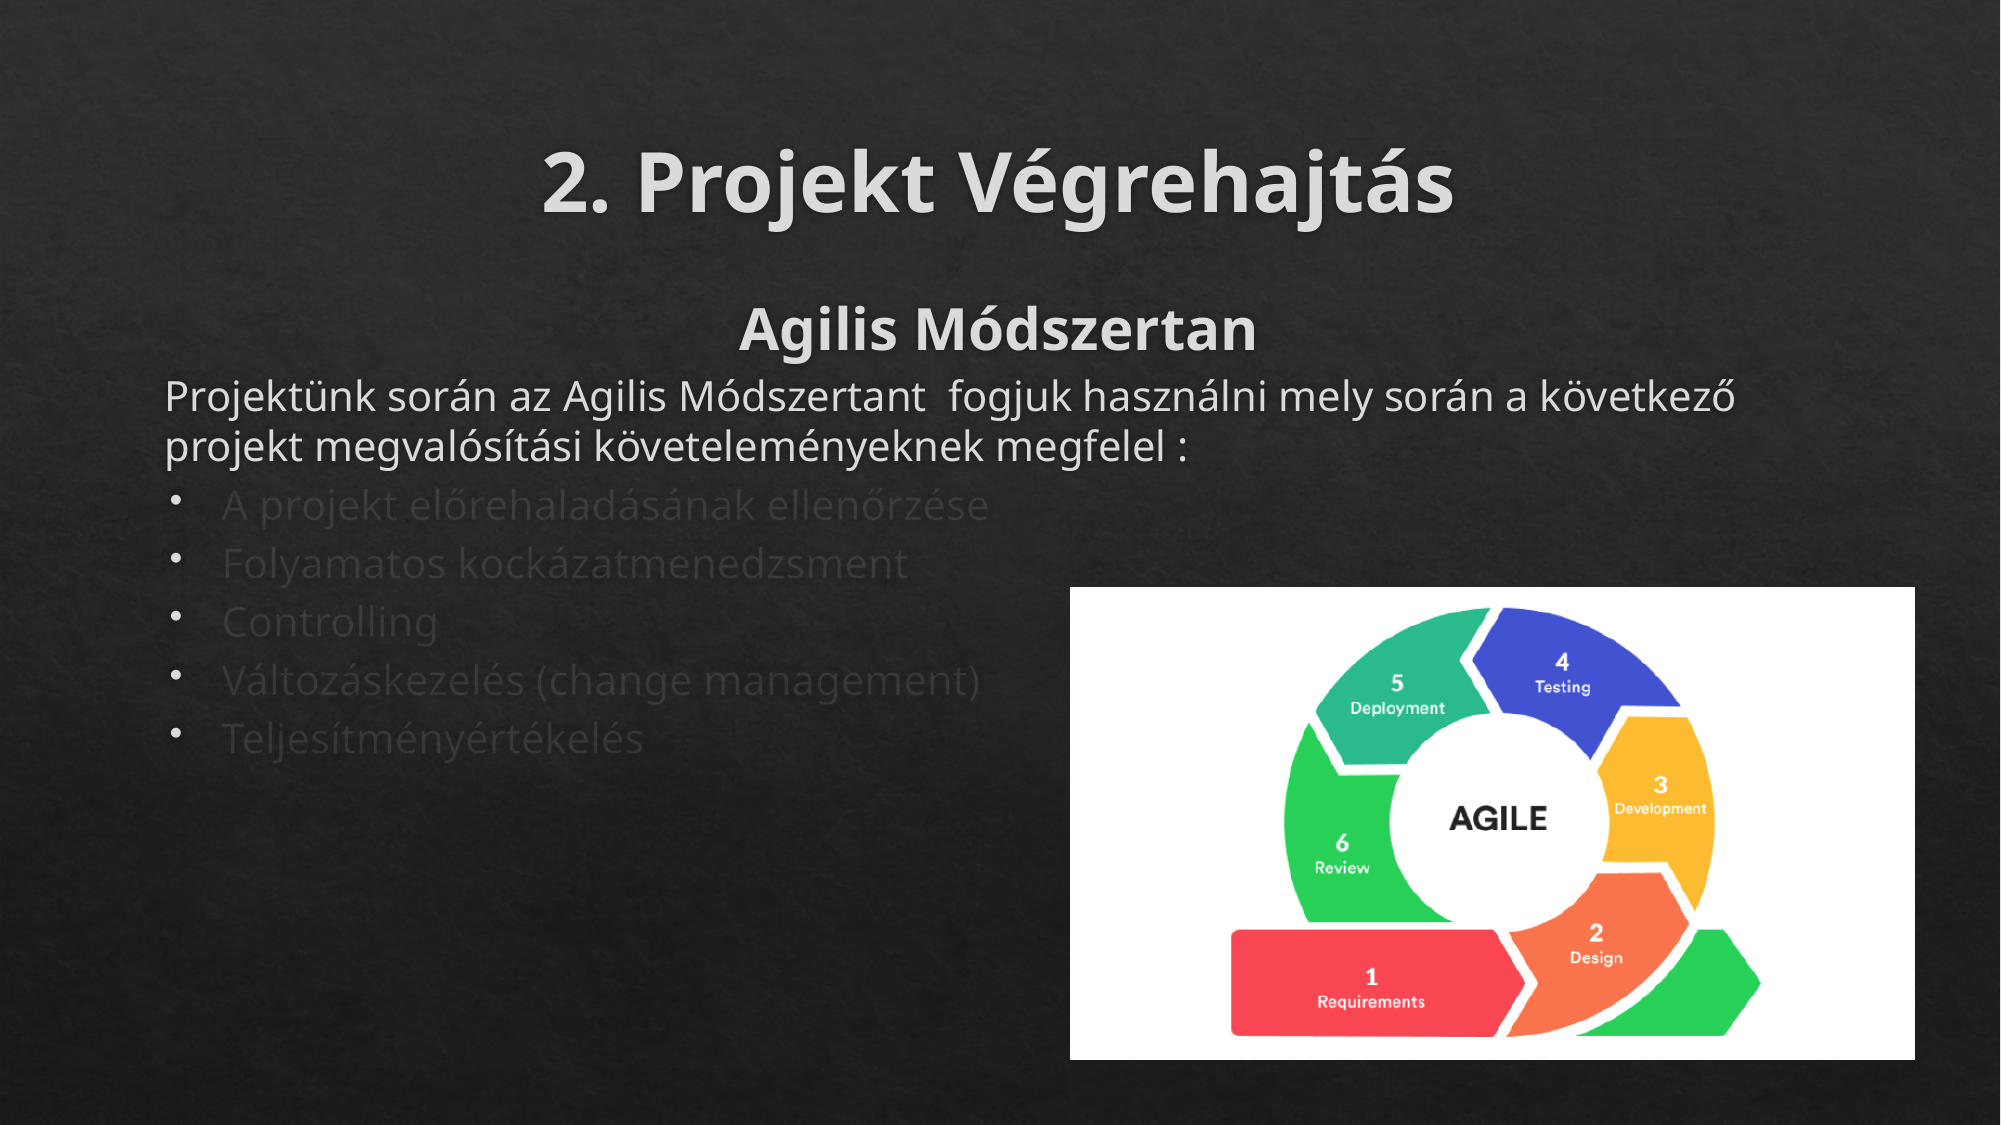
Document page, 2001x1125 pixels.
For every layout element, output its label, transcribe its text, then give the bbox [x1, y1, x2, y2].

picture [1070, 586, 1915, 1061]
list Agilis Módszertan Projektünk során az Agilis Módszertant fogjuk használni mely során a következő projekt megvalósítási követeleményeknek megfelel : A projekt előrehaladásának ellenőrzése Folyamatos kockázatmenedzsment Controlling Változáskezelés (change management) Teljesítményértékelés [149, 284, 1849, 950]
title 2. Projekt Végrehajtás [149, 99, 1849, 260]
